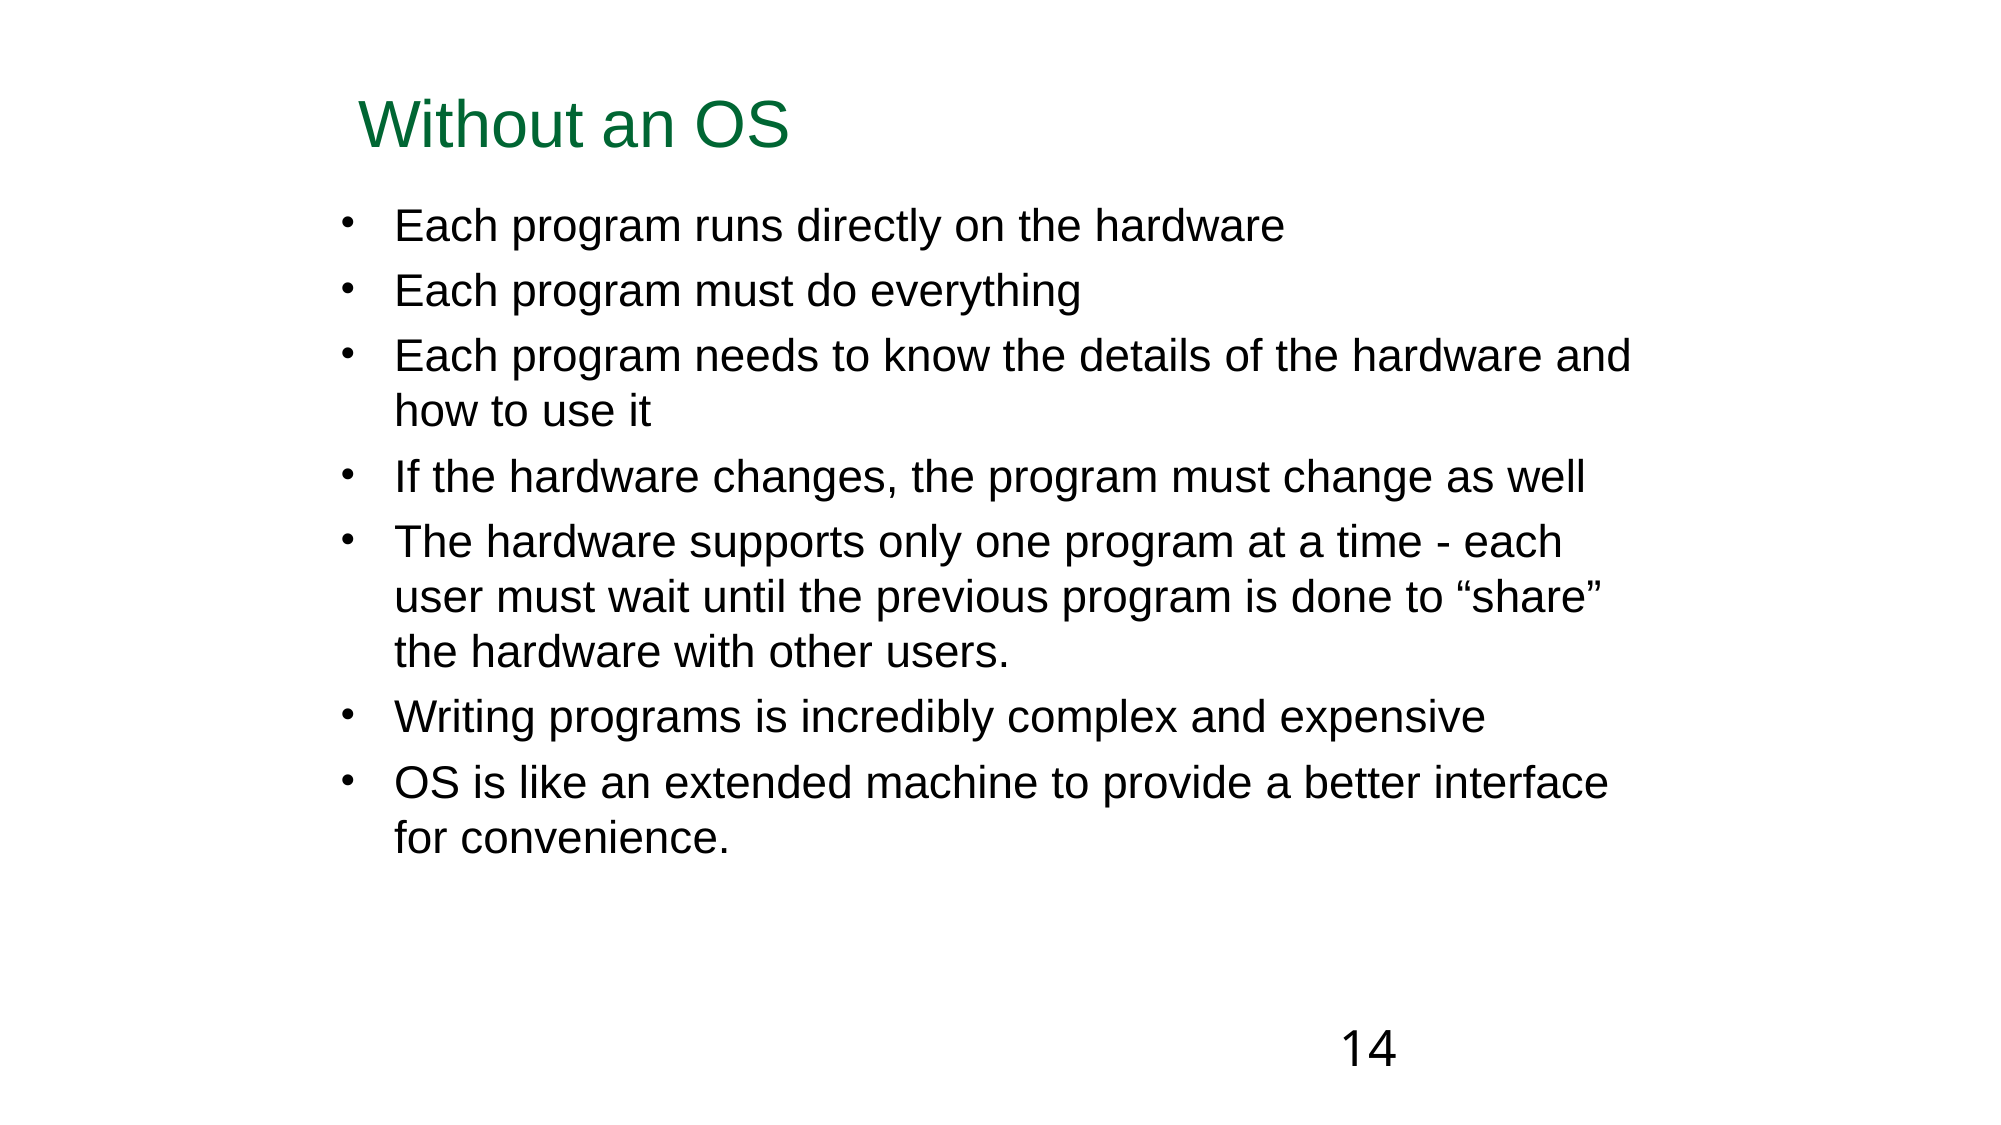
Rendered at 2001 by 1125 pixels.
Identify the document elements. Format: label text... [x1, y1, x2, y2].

text_box Without an OS [343, 73, 1687, 180]
text_box Each program runs directly on the hardware Each program must do everything Each program needs to know the details of the hardware and how to use it If the hardware changes, the program must change as well The hardware supports only one program at a time - each user must wait until the previous program is done to “share” the hardware with other users. Writing programs is incredibly complex and expensive OS is like an extended machine to provide a better interface for convenience. [324, 187, 1668, 924]
text_box 14 [1325, 1016, 1668, 1092]
